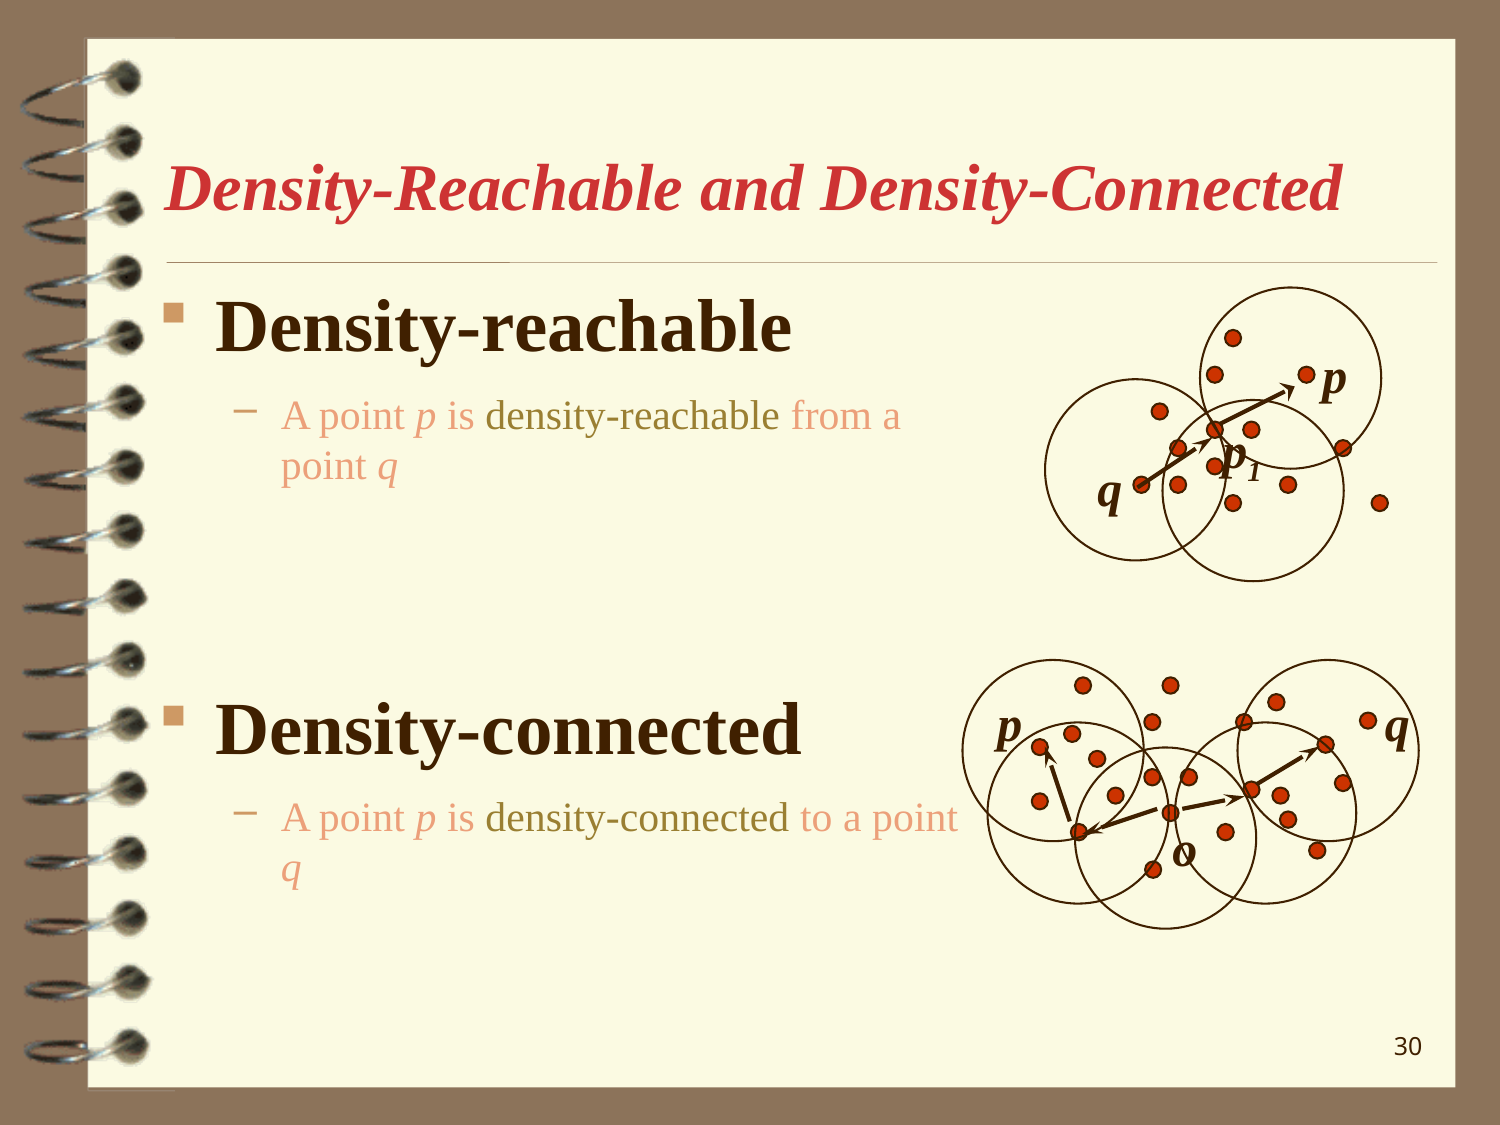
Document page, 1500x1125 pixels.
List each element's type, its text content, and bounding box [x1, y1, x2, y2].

text_box [1191, 437, 1213, 455]
text_box [1371, 495, 1388, 512]
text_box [962, 659, 1433, 929]
list Density-reachable A point p is density-reachable from a point q Density-connected A point p is density-connected to a point q [143, 268, 998, 1024]
text_box [1183, 456, 1344, 582]
text_box [1339, 447, 1352, 457]
slide_number 30 [1124, 1022, 1438, 1076]
text_box p1 [1207, 411, 1308, 495]
text_box [1045, 379, 1223, 561]
title Density-Reachable and Density-Connected [149, 115, 1459, 254]
picture [0, 0, 175, 1125]
text_box [1200, 287, 1382, 468]
text_box q [1082, 448, 1145, 524]
text_box [1279, 382, 1295, 402]
